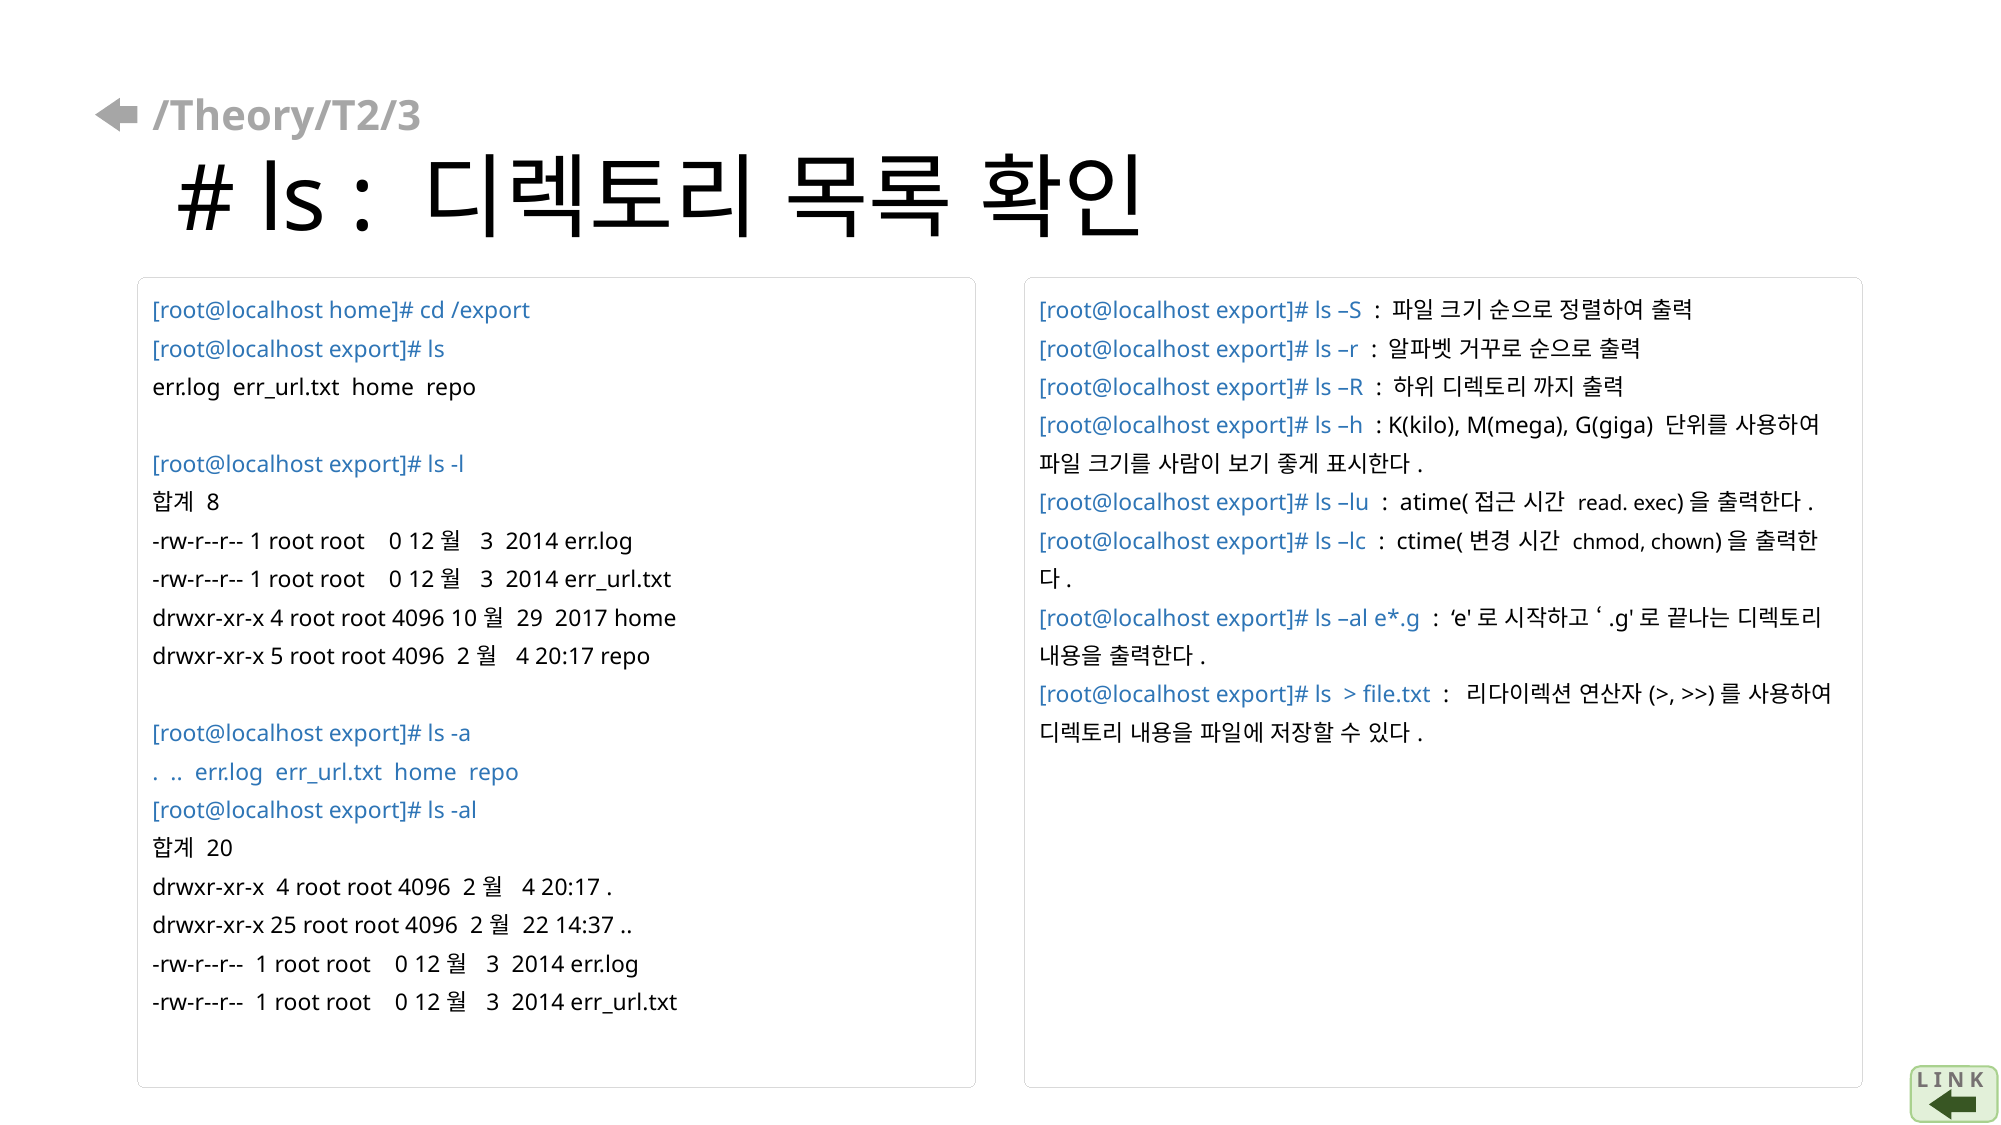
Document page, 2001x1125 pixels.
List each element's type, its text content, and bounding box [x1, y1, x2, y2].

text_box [137, 277, 976, 1088]
title /Theory/T2/3 # ls : 디렉토리 목록 확인 [137, 59, 1863, 278]
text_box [1024, 277, 1863, 1088]
text_box [93, 95, 139, 134]
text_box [1901, 1059, 2000, 1125]
